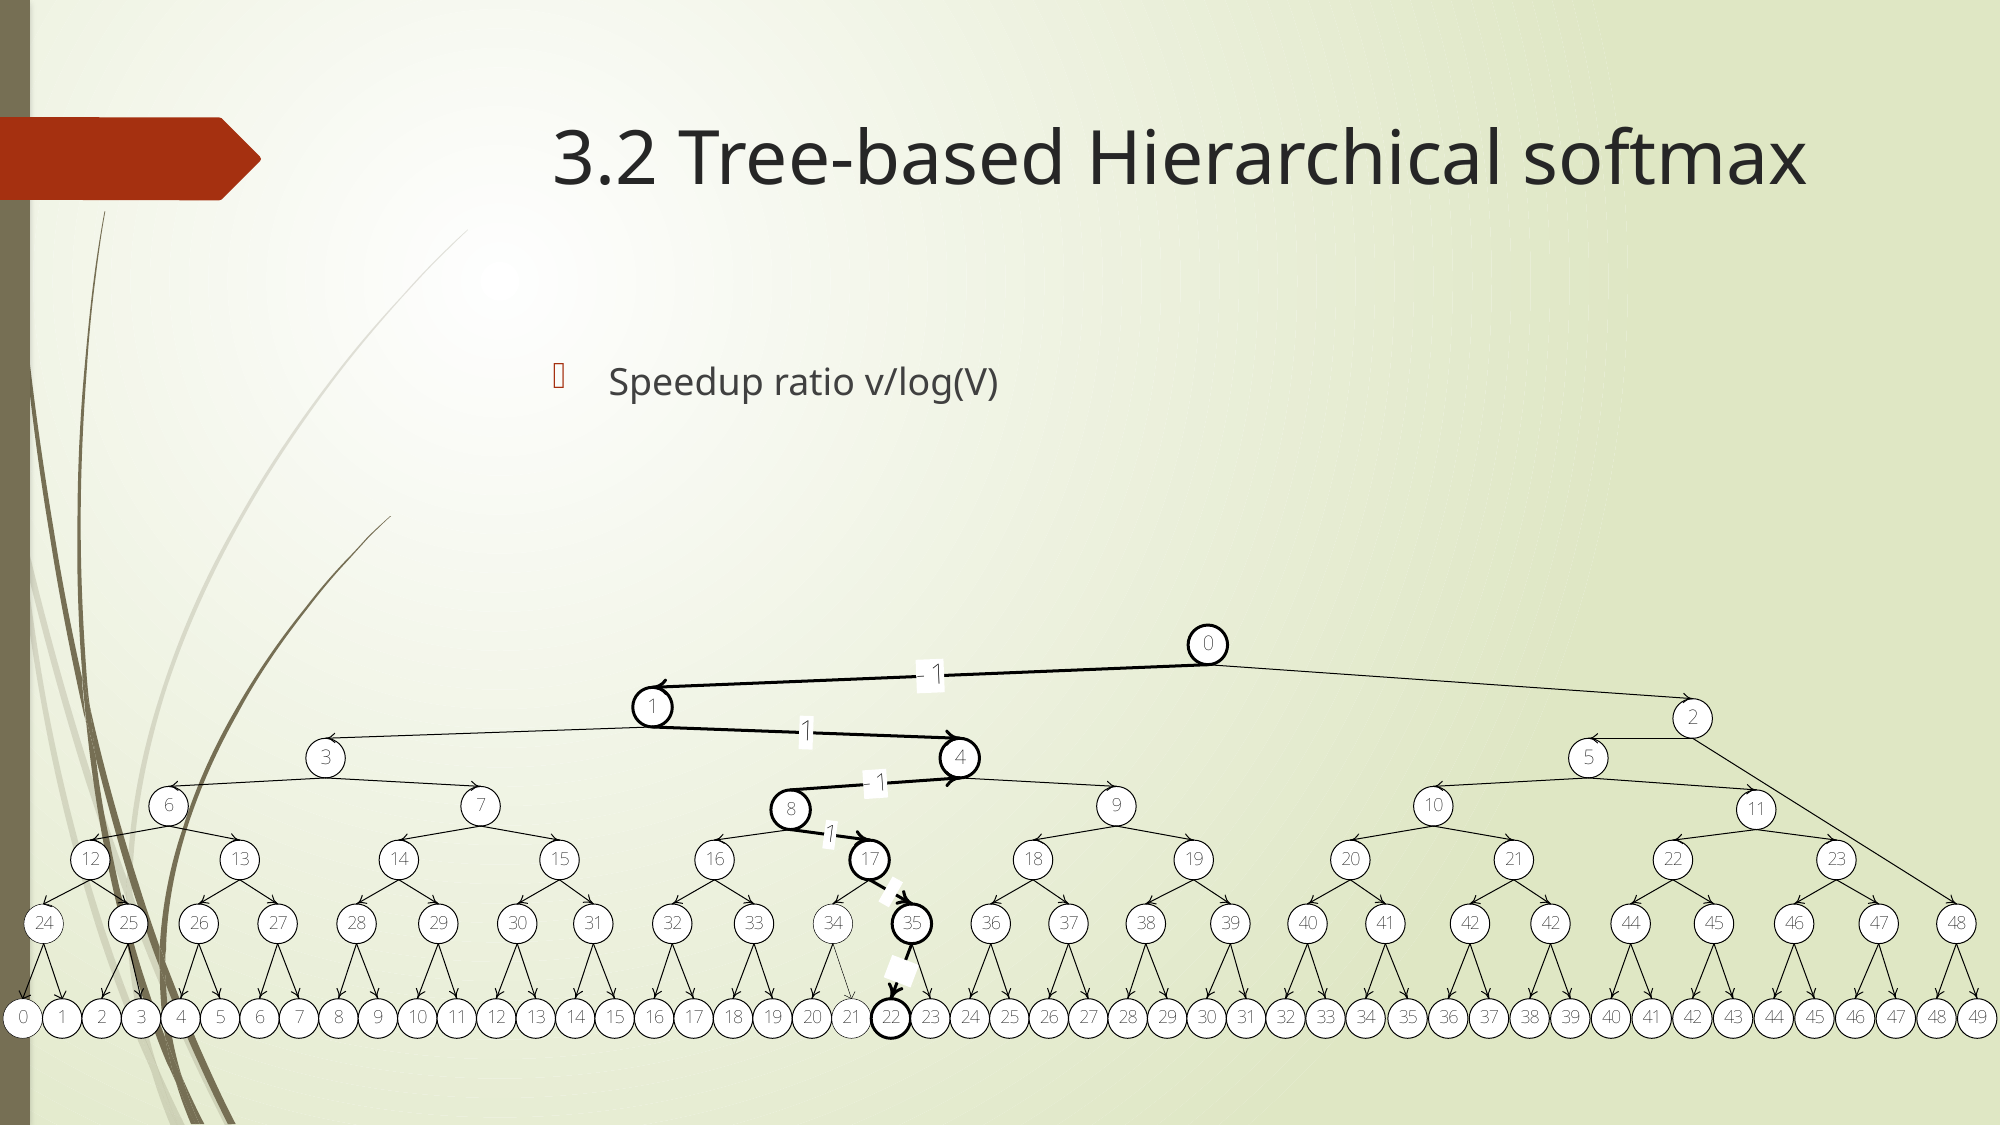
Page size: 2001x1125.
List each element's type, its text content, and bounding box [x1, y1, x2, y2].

title 3.2 Tree-based Hierarchical softmax [537, 102, 2000, 313]
picture [0, 620, 2000, 1043]
list Speedup ratio v/log(V) [537, 350, 2000, 619]
